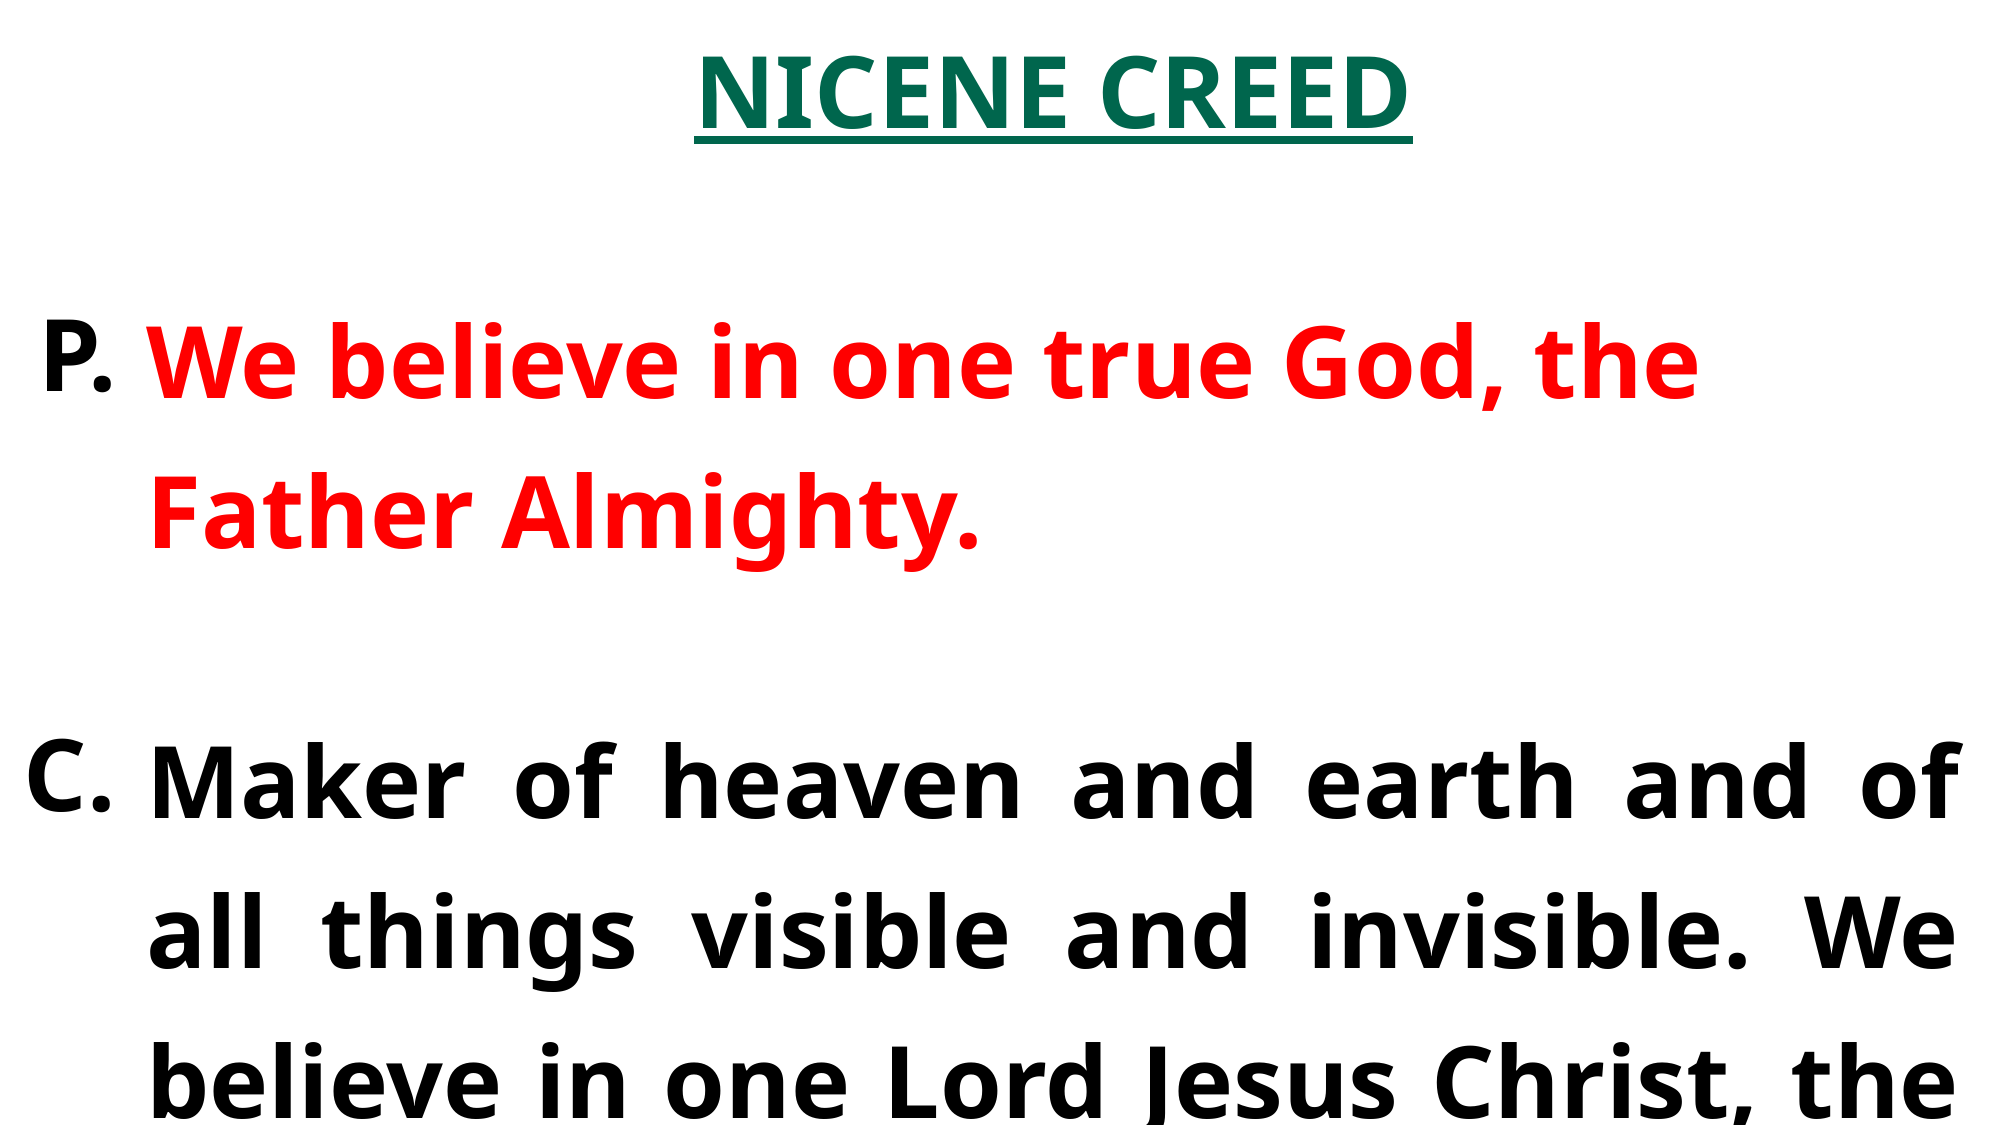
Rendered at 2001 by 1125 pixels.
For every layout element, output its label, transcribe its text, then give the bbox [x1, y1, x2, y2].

text_box C. [15, 704, 163, 839]
text_box NICENE CREED We believe in one true God, the Father Almighty. Maker of heaven and earth and of all things visible and invisible. We believe in one Lord Jesus Christ, the only begotten Son of God, … [138, 21, 1969, 1125]
text_box P. [31, 284, 179, 420]
